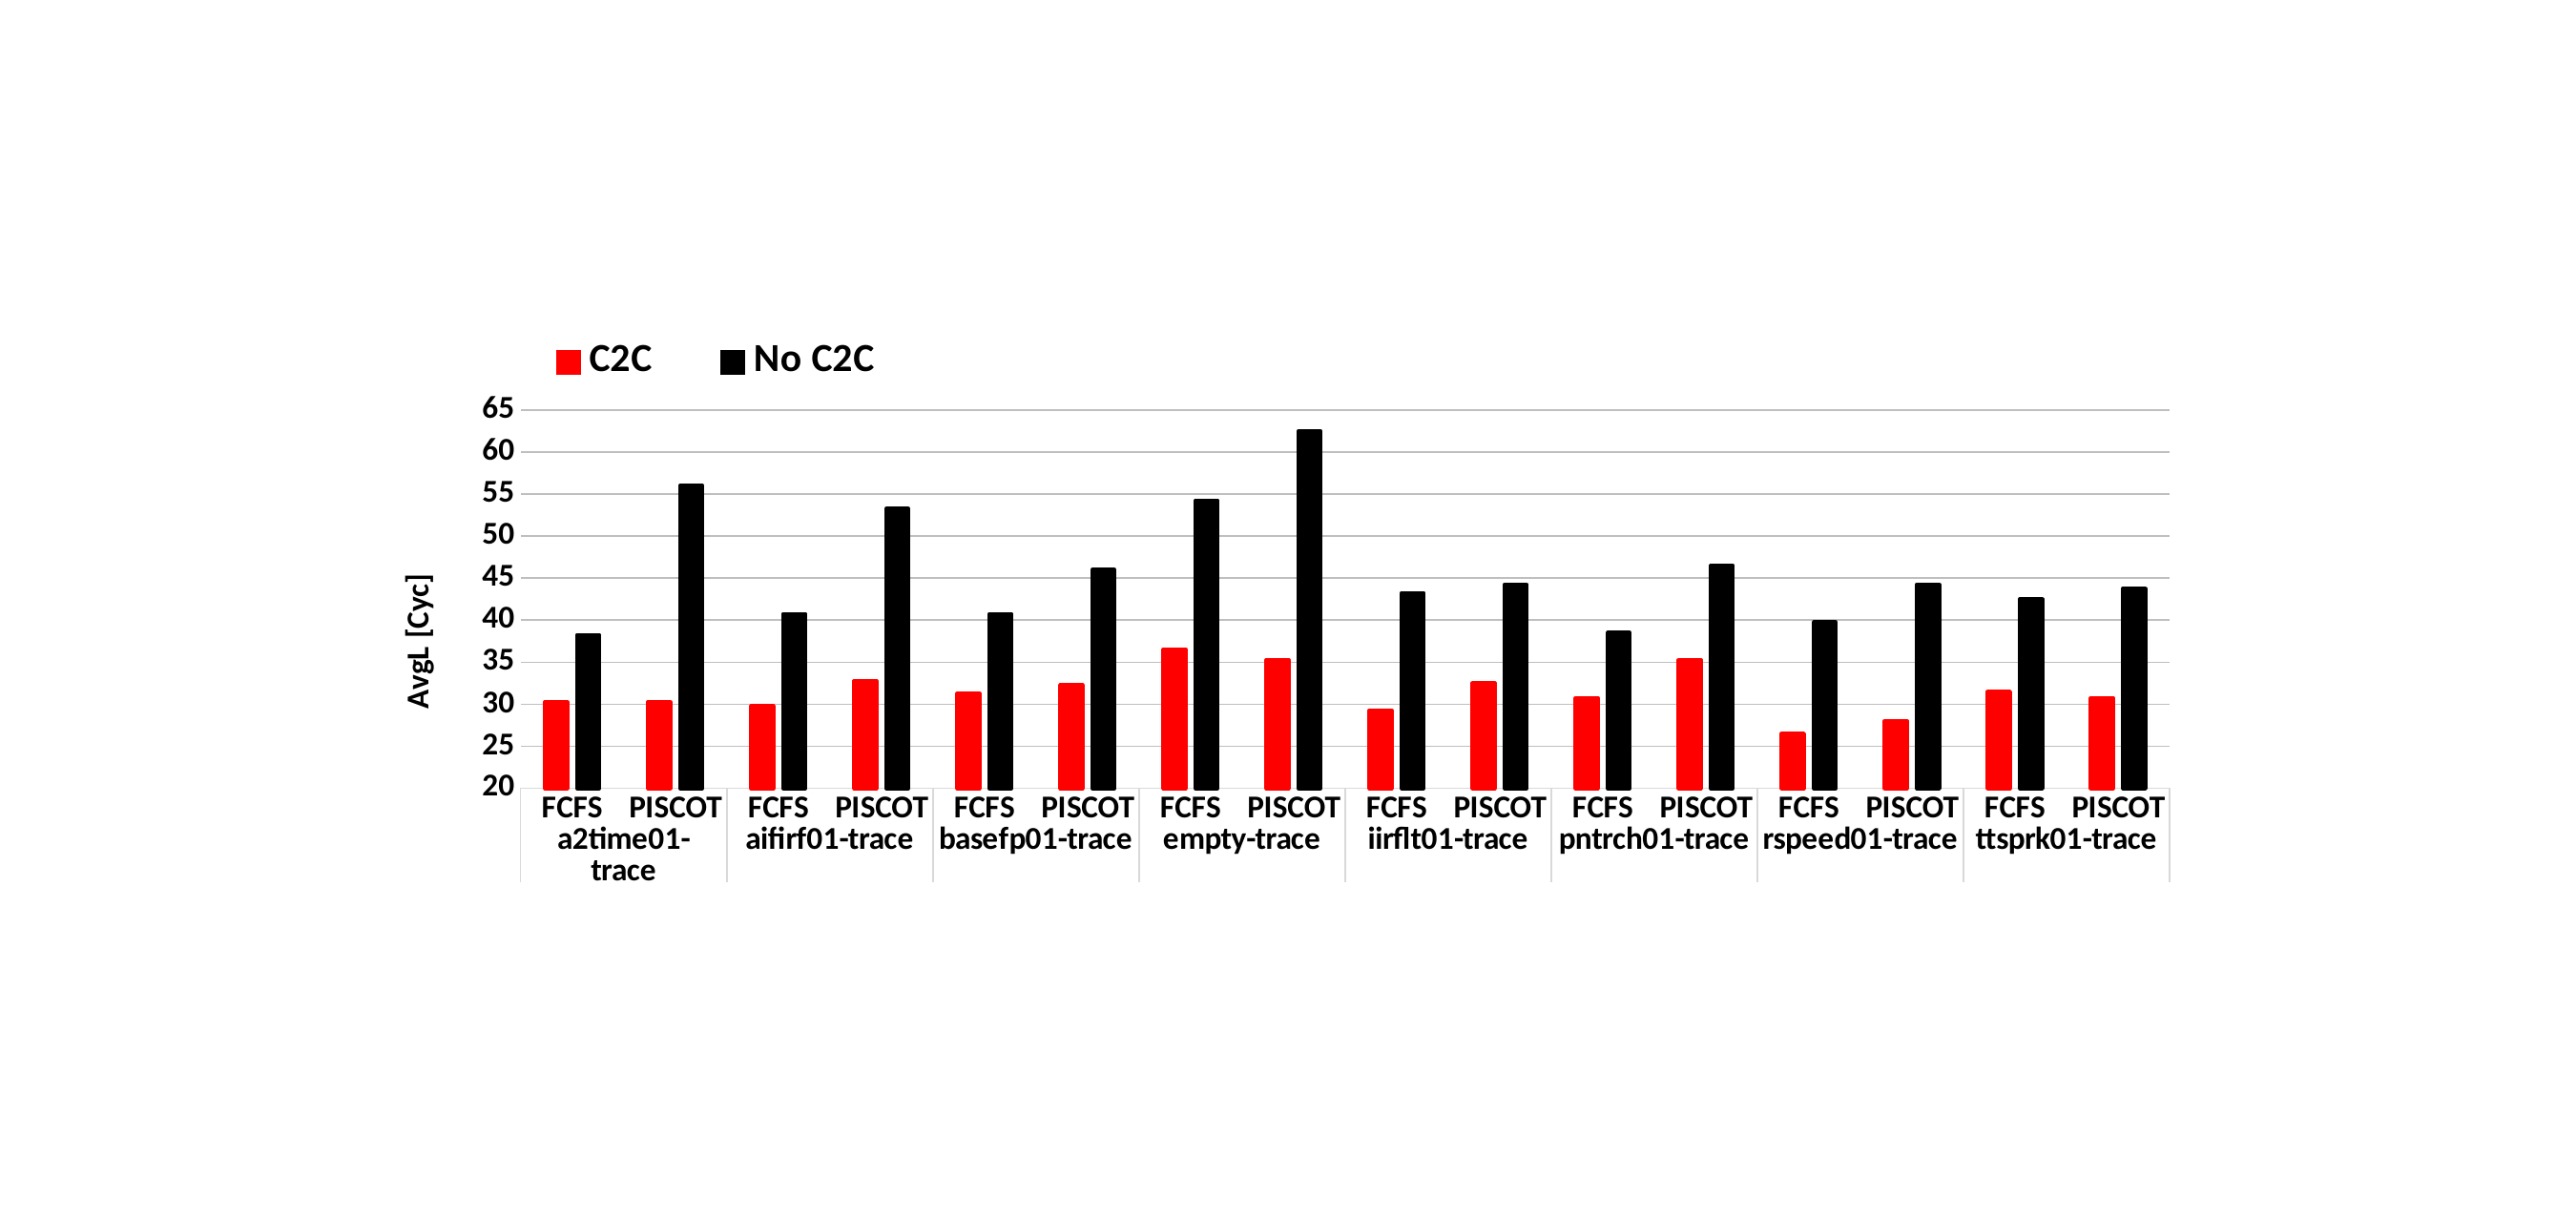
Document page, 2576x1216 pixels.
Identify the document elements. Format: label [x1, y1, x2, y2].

chart [369, 316, 2207, 900]
